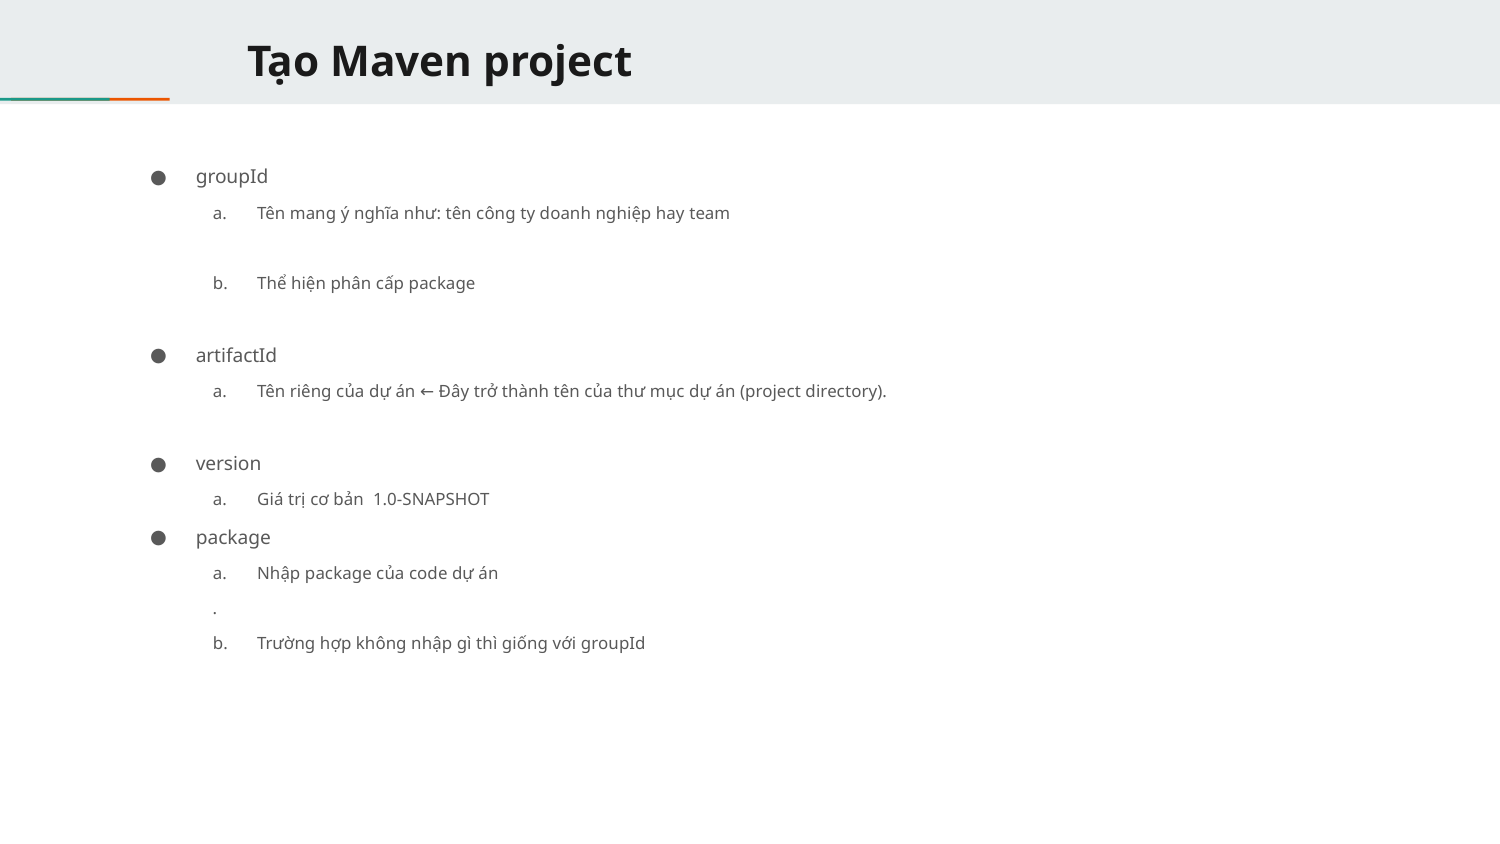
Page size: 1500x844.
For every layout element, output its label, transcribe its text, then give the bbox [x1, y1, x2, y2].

title Tạo Maven project [232, 16, 1494, 105]
list groupId Tên mang ý nghĩa như: tên công ty doanh nghiệp hay team Thể hiện phân cấp package artifactId Tên riêng của dự án ← Đây trở thành tên của thư mục dự án (project directory). version Giá trị cơ bản 1.0-SNAPSHOT package Nhập package của code dự án . Trường hợp không nhập gì thì giống với groupId [119, 135, 1381, 712]
